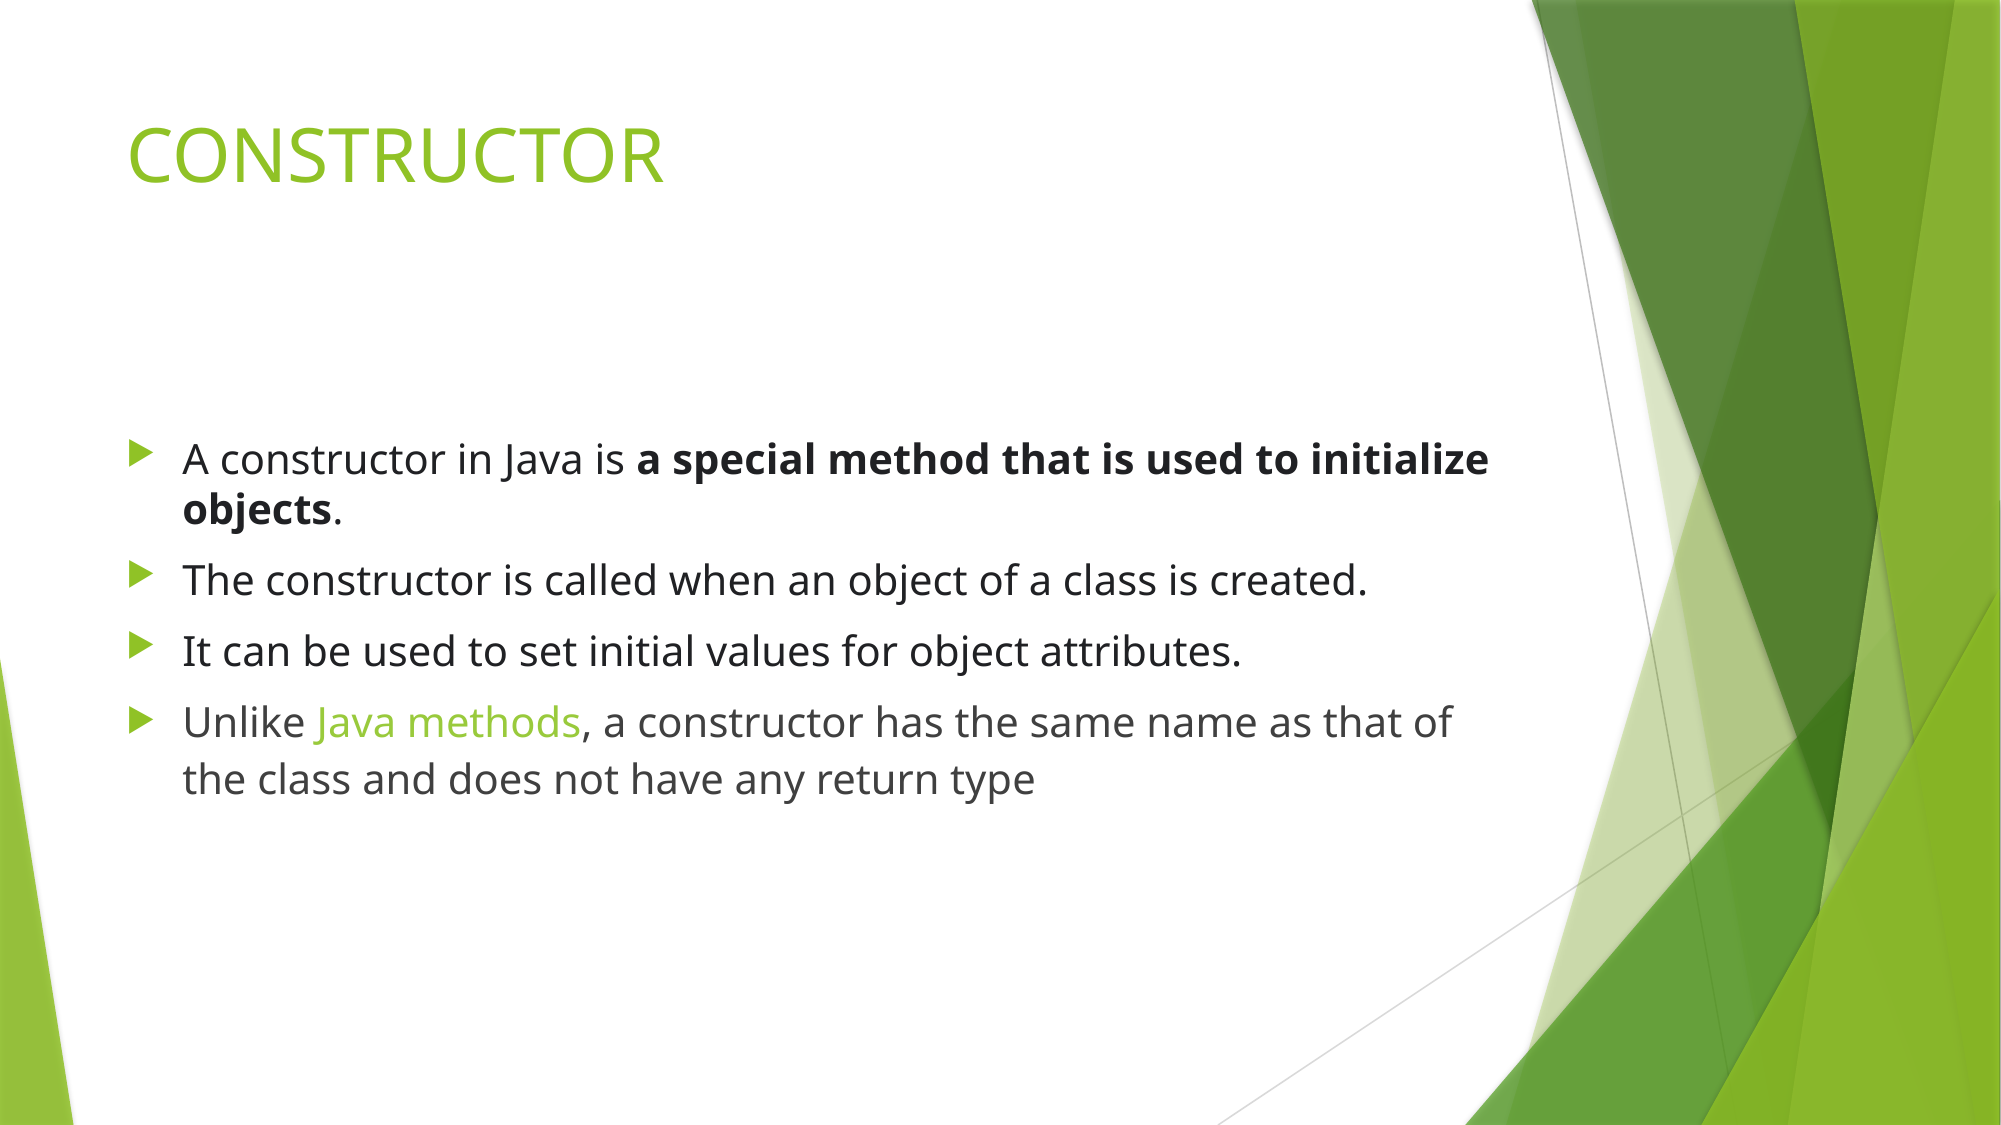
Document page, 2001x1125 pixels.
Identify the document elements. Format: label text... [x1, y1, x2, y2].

title CONSTRUCTOR [111, 99, 1522, 317]
list A constructor in Java is a special method that is used to initialize objects. The constructor is called when an object of a class is created. It can be used to set initial values for object attributes. Unlike Java methods, a constructor has the same name as that of the class and does not have any return type [111, 354, 1522, 992]
